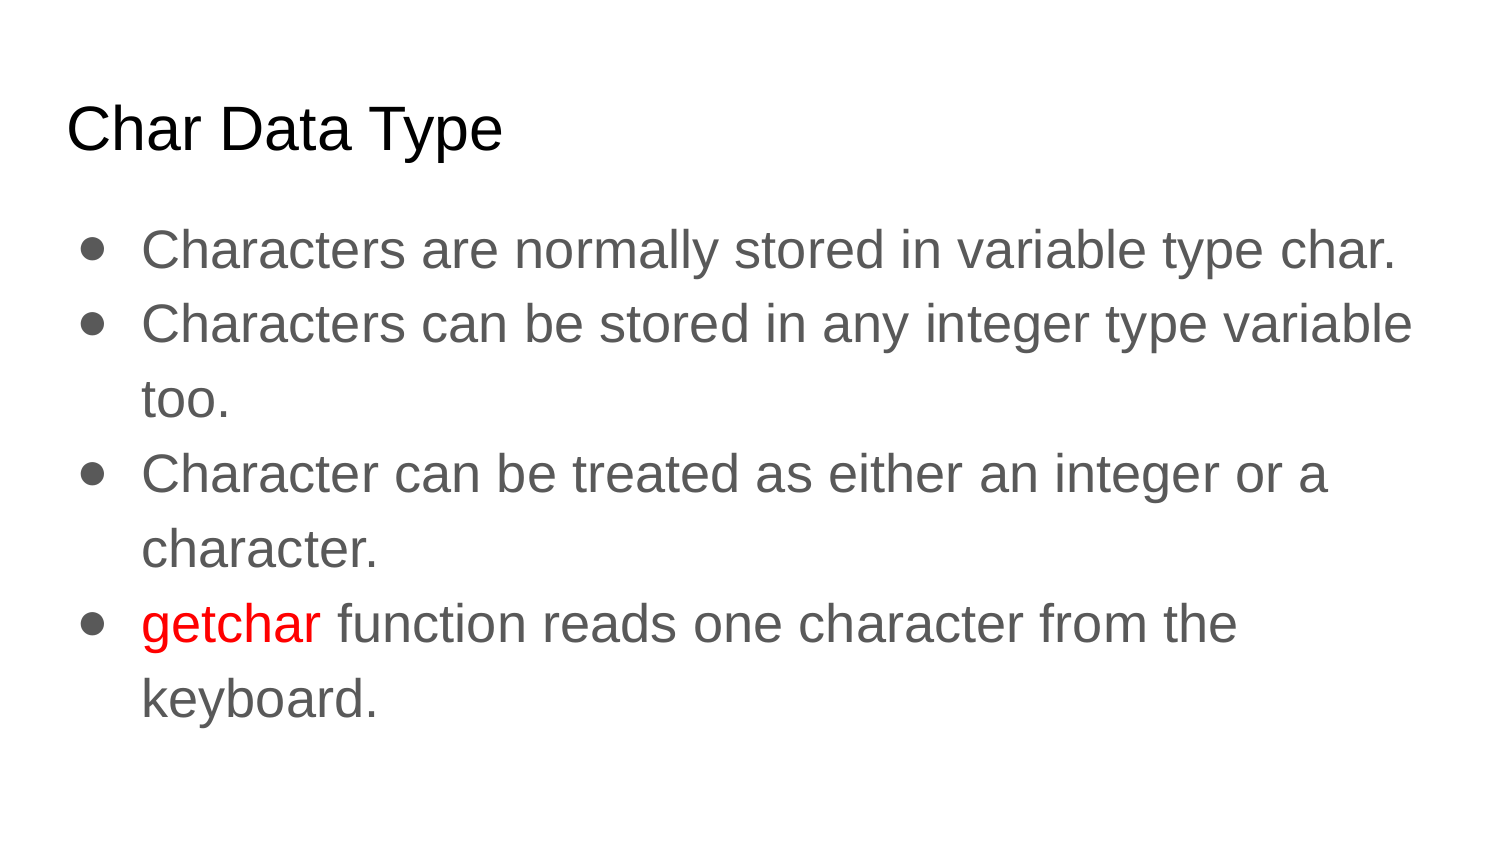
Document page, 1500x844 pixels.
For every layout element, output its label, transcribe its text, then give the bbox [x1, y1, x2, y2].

list Characters are normally stored in variable type char. Characters can be stored in any integer type variable too. Character can be treated as either an integer or a character. getchar function reads one character from the keyboard. [51, 189, 1449, 750]
title Char Data Type [51, 72, 1449, 167]
